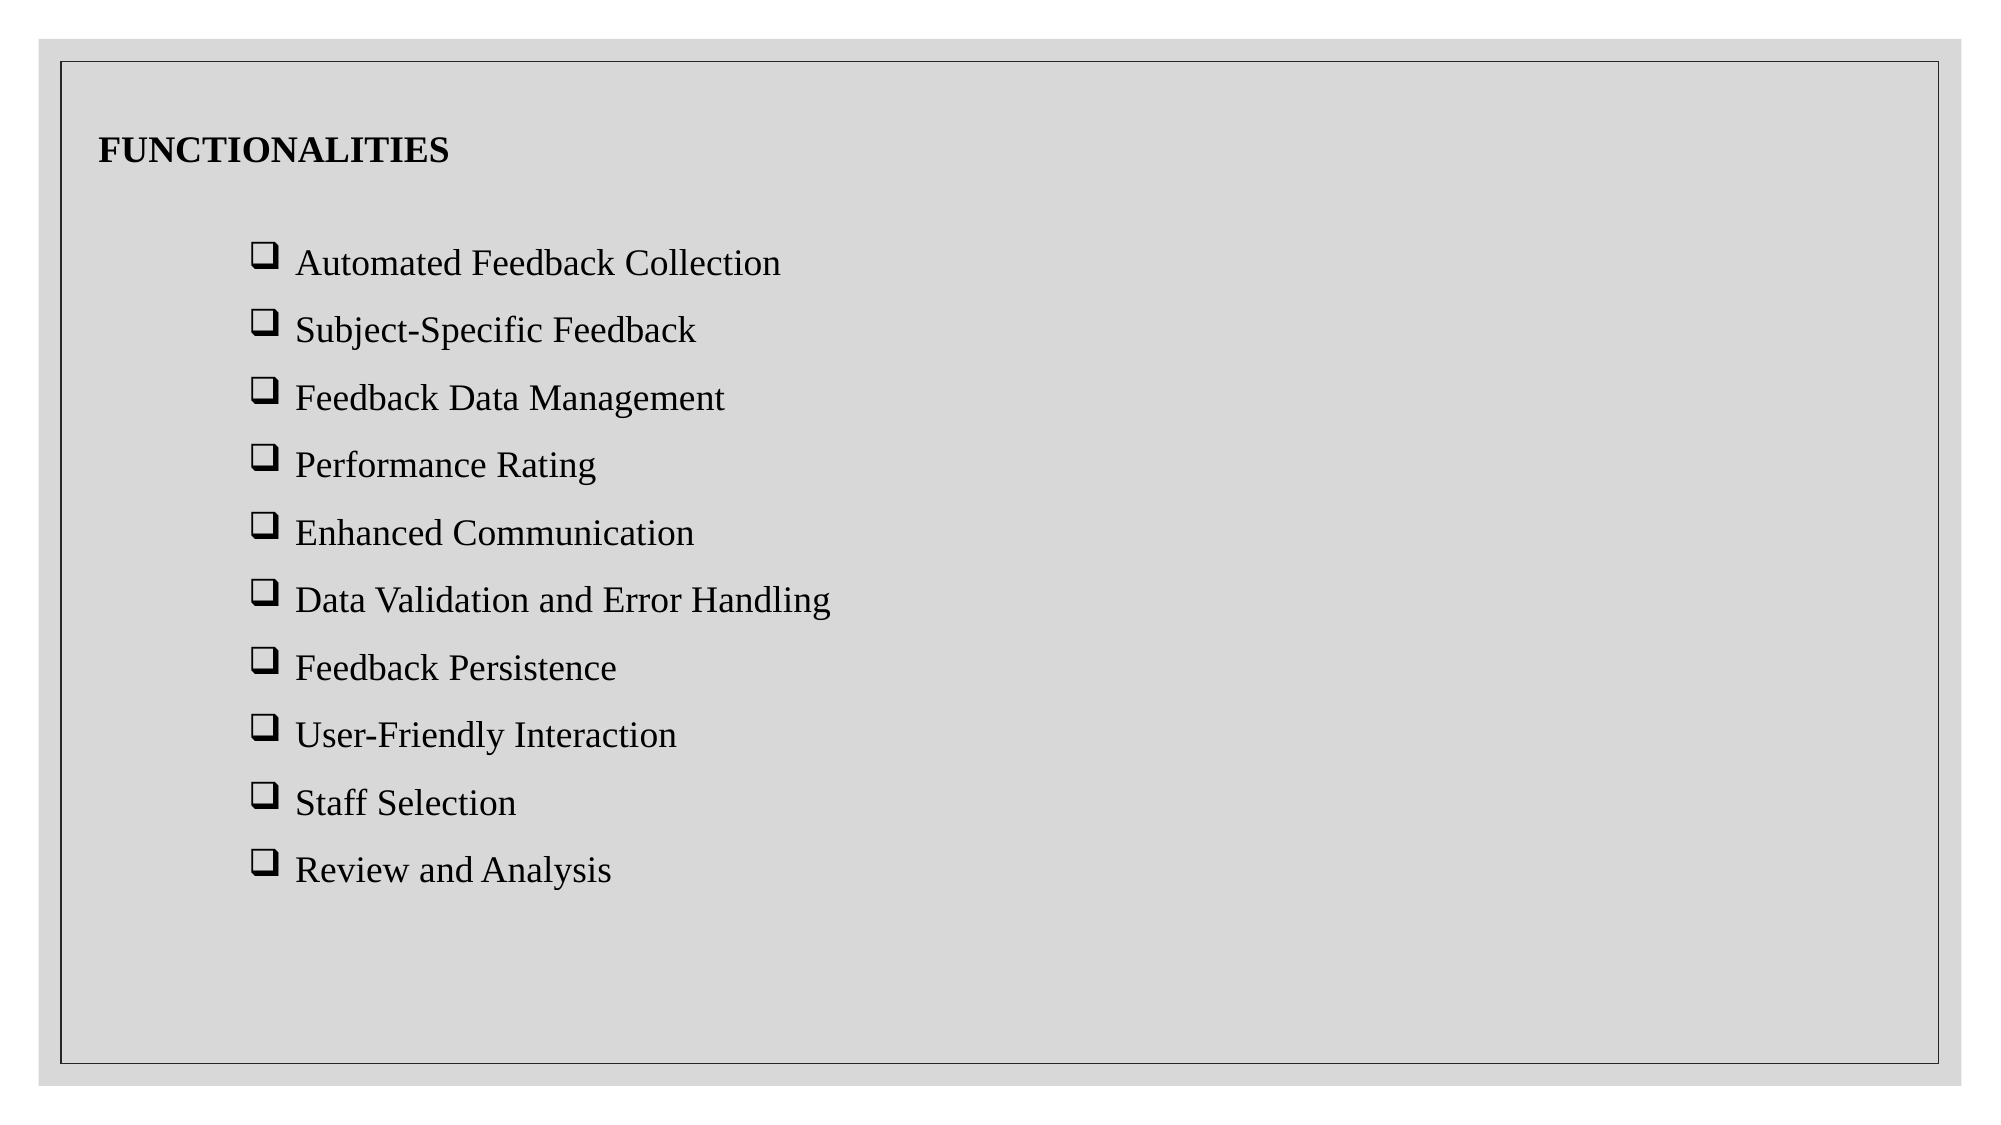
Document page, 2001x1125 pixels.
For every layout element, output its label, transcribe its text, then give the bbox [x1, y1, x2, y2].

text_box FUNCTIONALITIES Automated Feedback Collection Subject-Specific Feedback Feedback Data Management Performance Rating Enhanced Communication Data Validation and Error Handling Feedback Persistence User-Friendly Interaction Staff Selection Review and Analysis [83, 117, 1917, 943]
